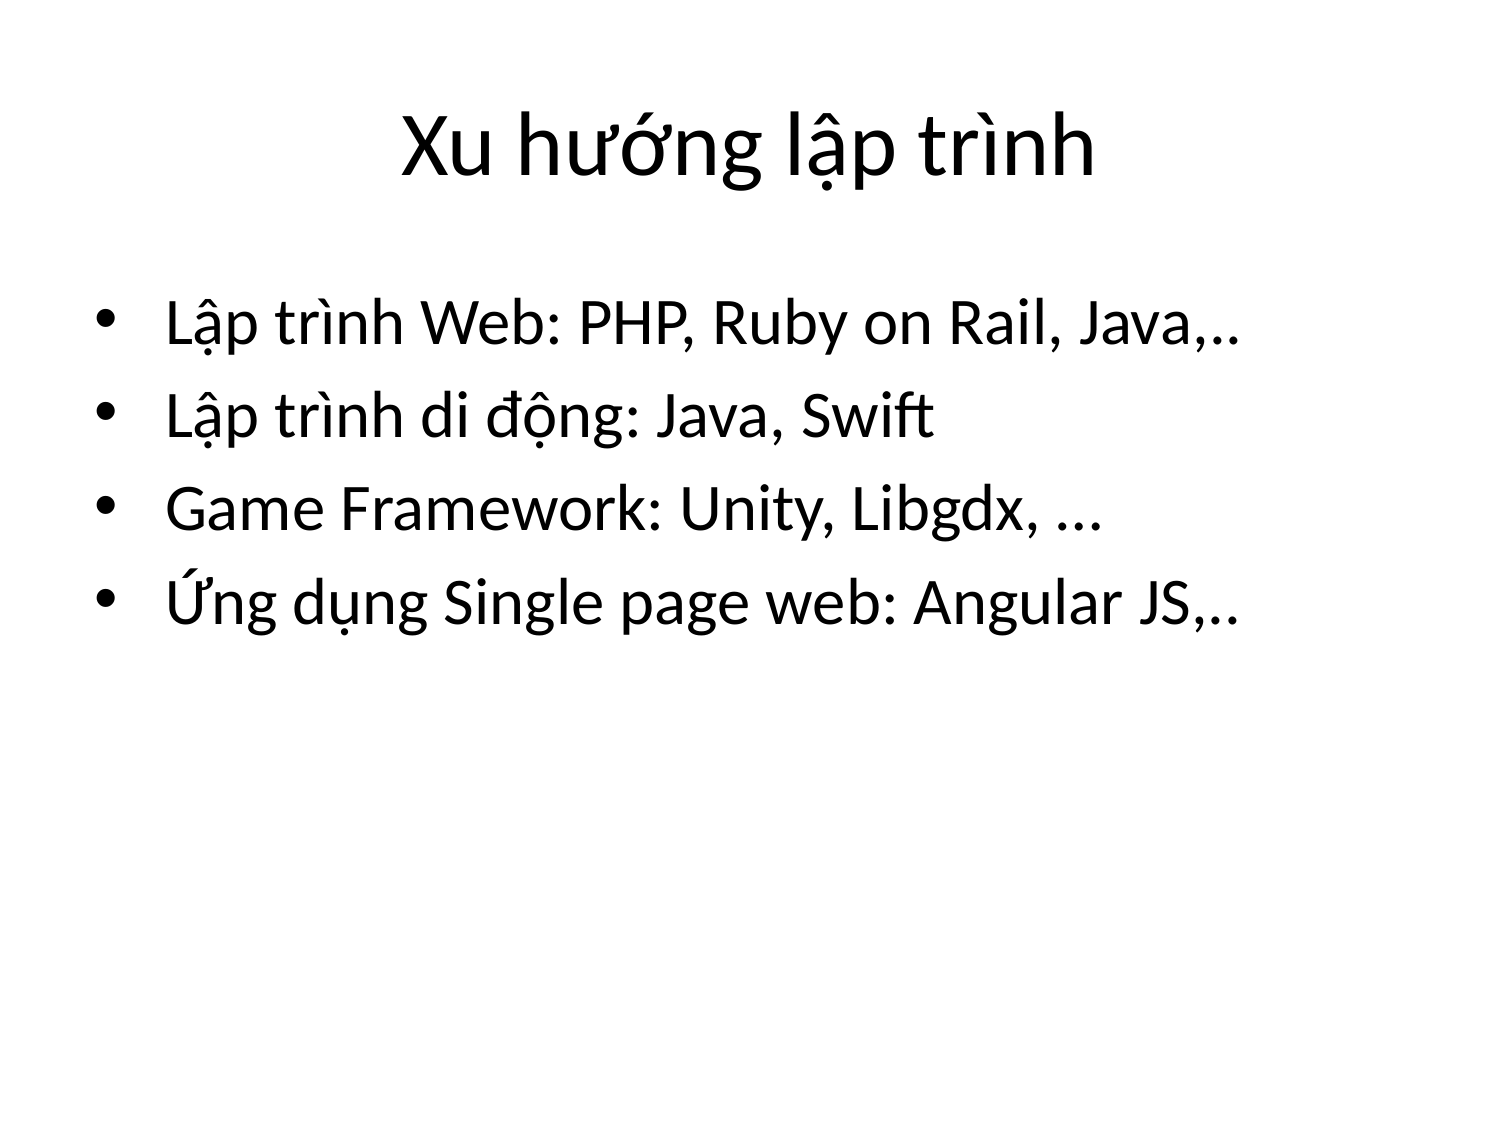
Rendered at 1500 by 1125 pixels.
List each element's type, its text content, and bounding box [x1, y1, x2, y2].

title Xu hướng lập trình [75, 45, 1425, 233]
list Lập trình Web: PHP, Ruby on Rail, Java,.. Lập trình di động: Java, Swift Game Framework: Unity, Libgdx, … Ứng dụng Single page web: Angular JS,.. [75, 262, 1425, 1005]
